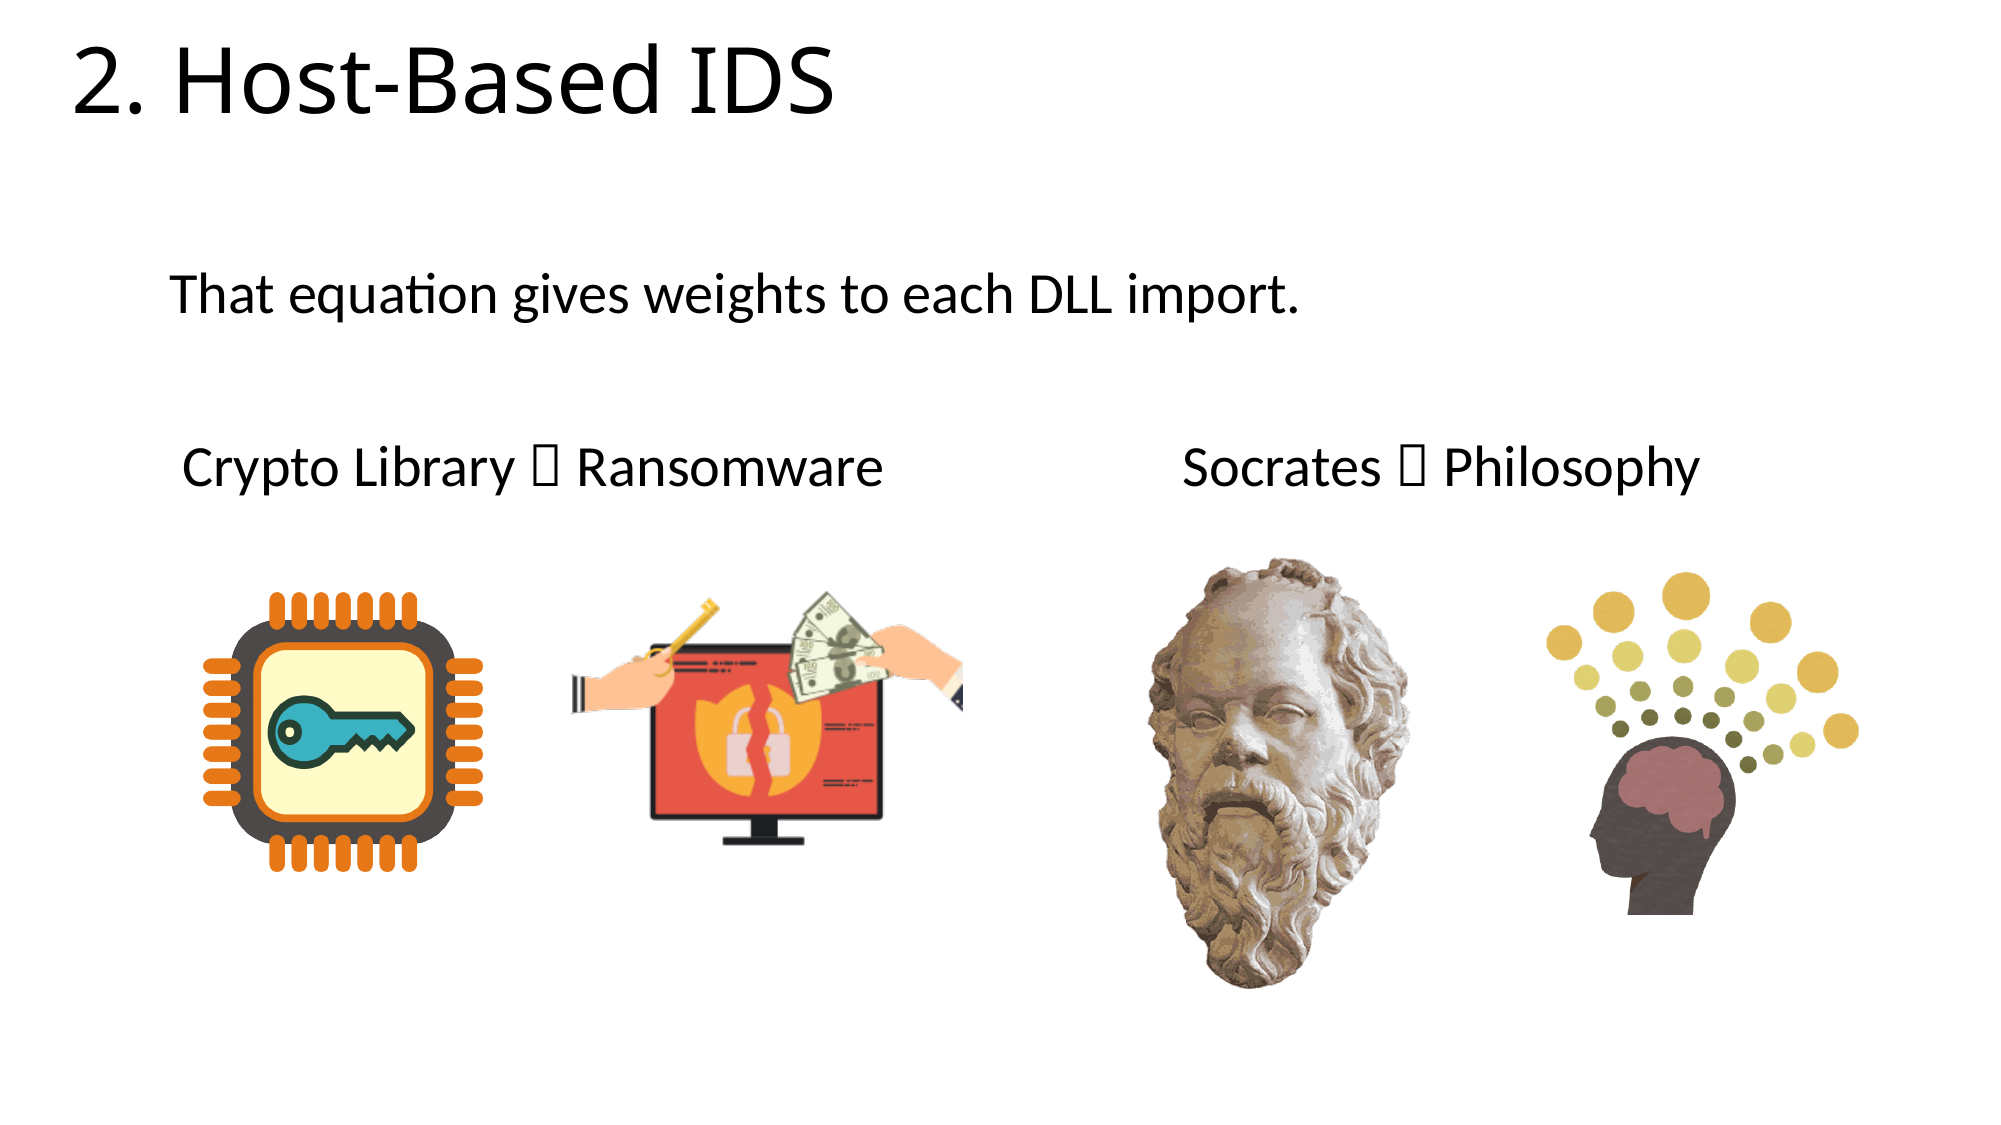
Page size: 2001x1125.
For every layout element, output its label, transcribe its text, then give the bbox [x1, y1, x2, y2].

picture [571, 523, 963, 915]
text_box Crypto Library  Ransomware [167, 420, 1167, 505]
text_box Socrates  Philosophy [1167, 420, 1755, 505]
text_box That equation gives weights to each DLL import. [154, 247, 1318, 333]
text_box 2. Host-Based IDS [55, 12, 1150, 155]
picture [1147, 523, 1996, 989]
picture [203, 592, 483, 872]
